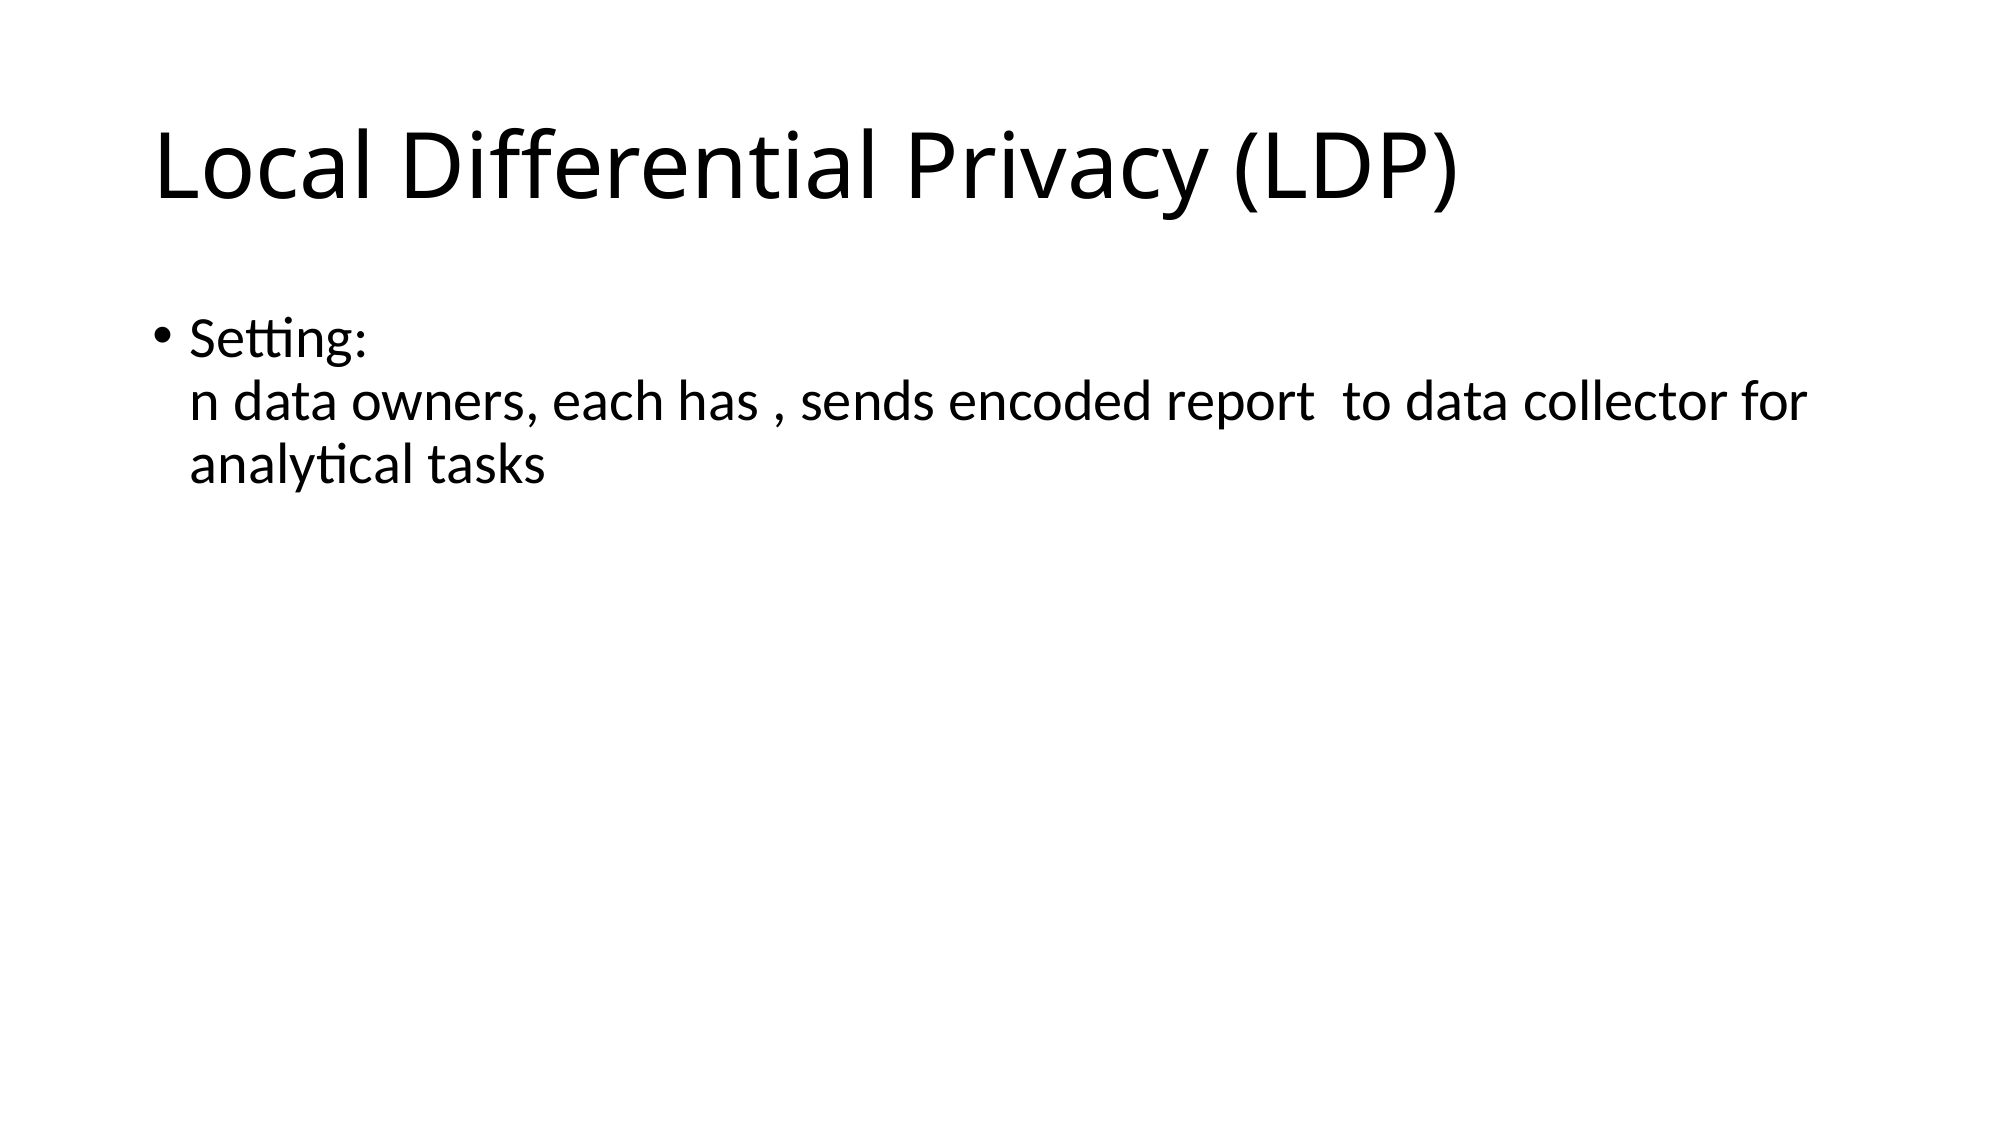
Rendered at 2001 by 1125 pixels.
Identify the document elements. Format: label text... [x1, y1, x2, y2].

title Local Differential Privacy (LDP) [137, 59, 1863, 278]
